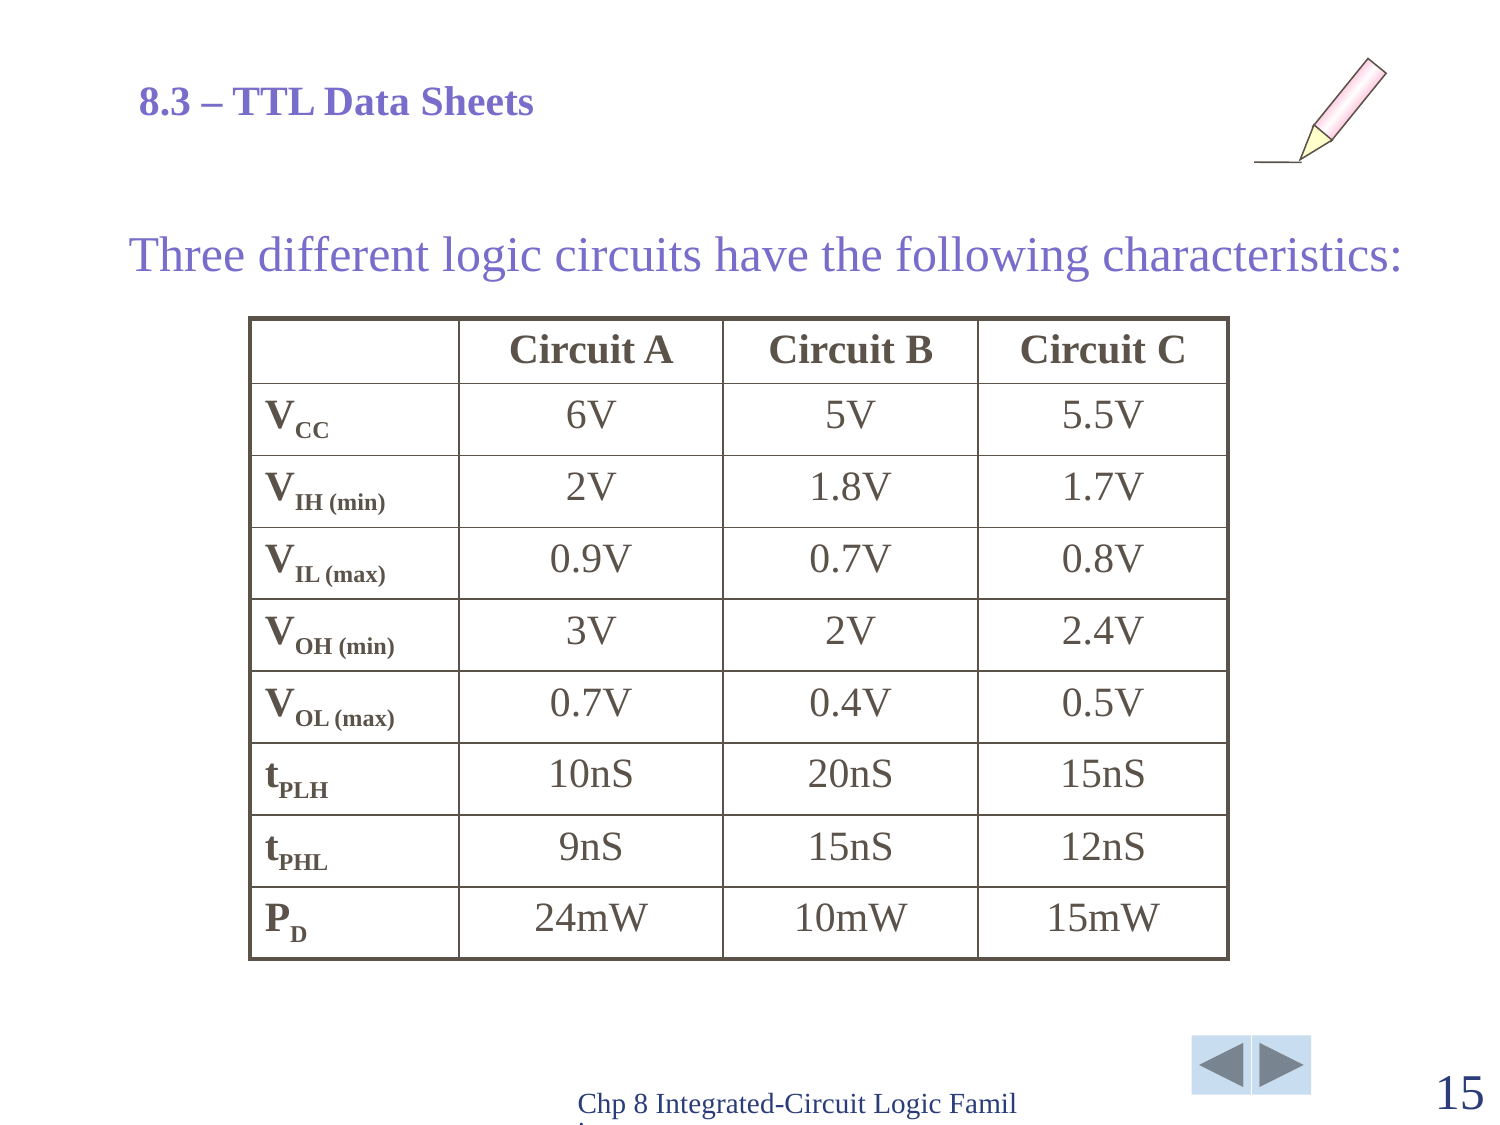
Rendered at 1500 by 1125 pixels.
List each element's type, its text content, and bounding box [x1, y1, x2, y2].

table_cell 0.4V [724, 672, 977, 742]
table_cell 3V [460, 600, 722, 670]
table_cell VIH (min) [252, 456, 458, 527]
table_cell 2V [460, 456, 722, 527]
table_cell VOL (max) [252, 672, 458, 742]
text_box Three different logic circuits have the following characteristics: [113, 214, 1419, 289]
table_cell VOH (min) [252, 600, 458, 670]
table_cell PD [252, 888, 458, 957]
table_cell tPHL [252, 816, 458, 886]
table_cell 10nS [460, 744, 722, 814]
table_cell VCC [252, 384, 458, 455]
table_cell tPLH [252, 744, 458, 814]
text_box 8.3 – TTL Data Sheets [123, 66, 727, 132]
table_header Circuit A [460, 321, 722, 383]
table_header Circuit B [724, 321, 977, 383]
table_header Circuit C [979, 321, 1226, 383]
table_cell 0.7V [460, 672, 722, 742]
footer Chp 8 Integrated-Circuit Logic Families [562, 1052, 1038, 1125]
table_cell 24mW [460, 888, 722, 957]
table_cell 1.8V [724, 456, 977, 527]
table_header [252, 321, 458, 383]
table_cell 5.5V [979, 384, 1226, 455]
table_cell 5V [724, 384, 977, 455]
table_cell 0.7V [724, 528, 977, 598]
table_cell 15nS [724, 816, 977, 886]
table_cell 12nS [979, 816, 1226, 886]
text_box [1254, 55, 1362, 164]
slide_number 15 [1350, 1052, 1500, 1125]
table_cell 10mW [724, 888, 977, 957]
table_cell 2.4V [979, 600, 1226, 670]
table_cell 15nS [979, 744, 1226, 814]
table_cell 9nS [460, 816, 722, 886]
table_cell 15mW [979, 888, 1226, 957]
table_cell 2V [724, 600, 977, 670]
table_cell 6V [460, 384, 722, 455]
table_cell VIL (max) [252, 528, 458, 598]
table_cell 0.9V [460, 528, 722, 598]
table_cell 0.8V [979, 528, 1226, 598]
table_cell 20nS [724, 744, 977, 814]
table_cell 0.5V [979, 672, 1226, 742]
table_cell 1.7V [979, 456, 1226, 527]
